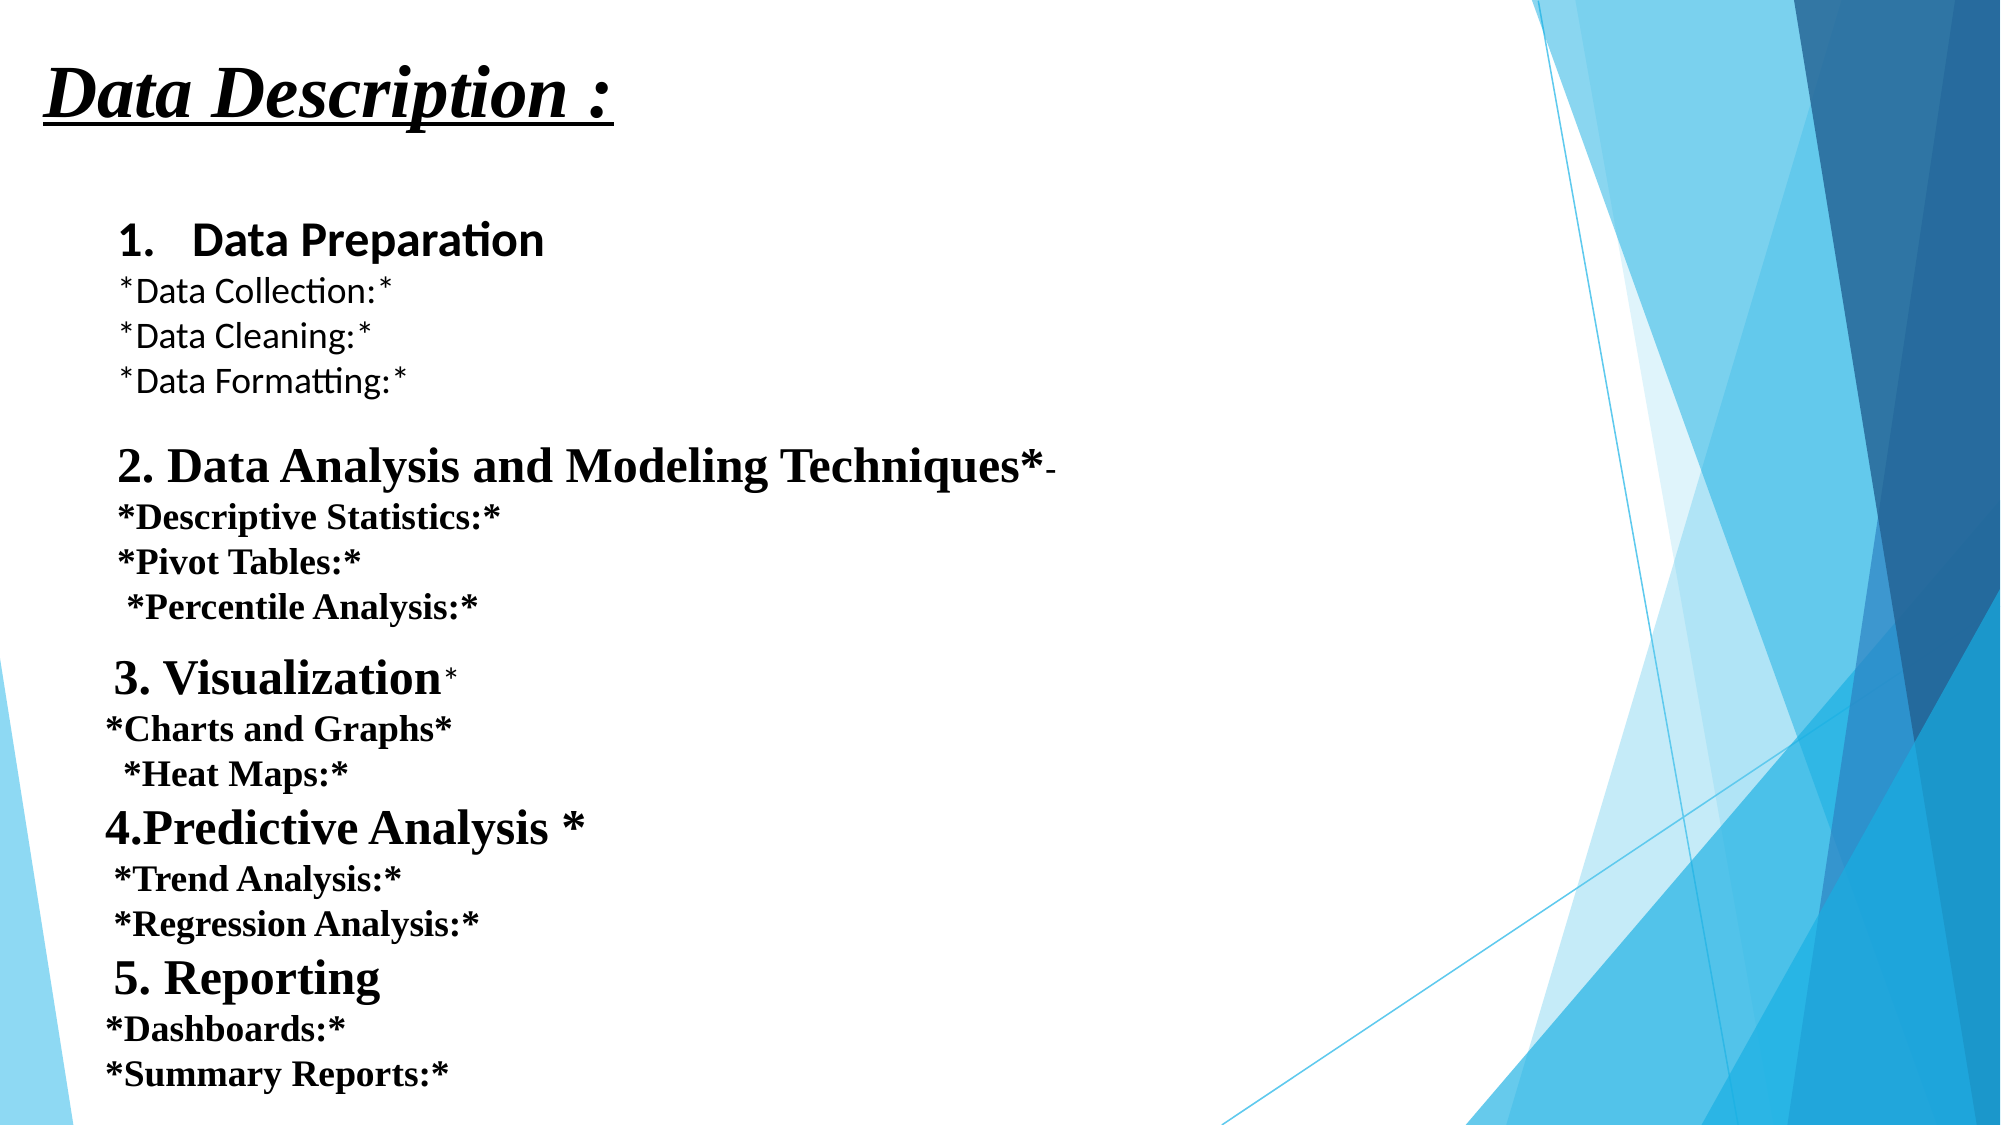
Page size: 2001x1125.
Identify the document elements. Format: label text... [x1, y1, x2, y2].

title Data Description : [43, 42, 1877, 155]
text_box Data Preparation *Data Collection:* *Data Cleaning:* *Data Formatting:* [102, 198, 2000, 409]
text_box 3. Visualization* *Charts and Graphs* *Heat Maps:* 4.Predictive Analysis * *Trend Analysis:* *Regression Analysis:* 5. Reporting *Dashboards:* *Summary Reports:* [90, 636, 1098, 1102]
text_box 2. Data Analysis and Modeling Techniques*- *Descriptive Statistics:* *Pivot Tables:* *Percentile Analysis:* [102, 424, 1103, 635]
